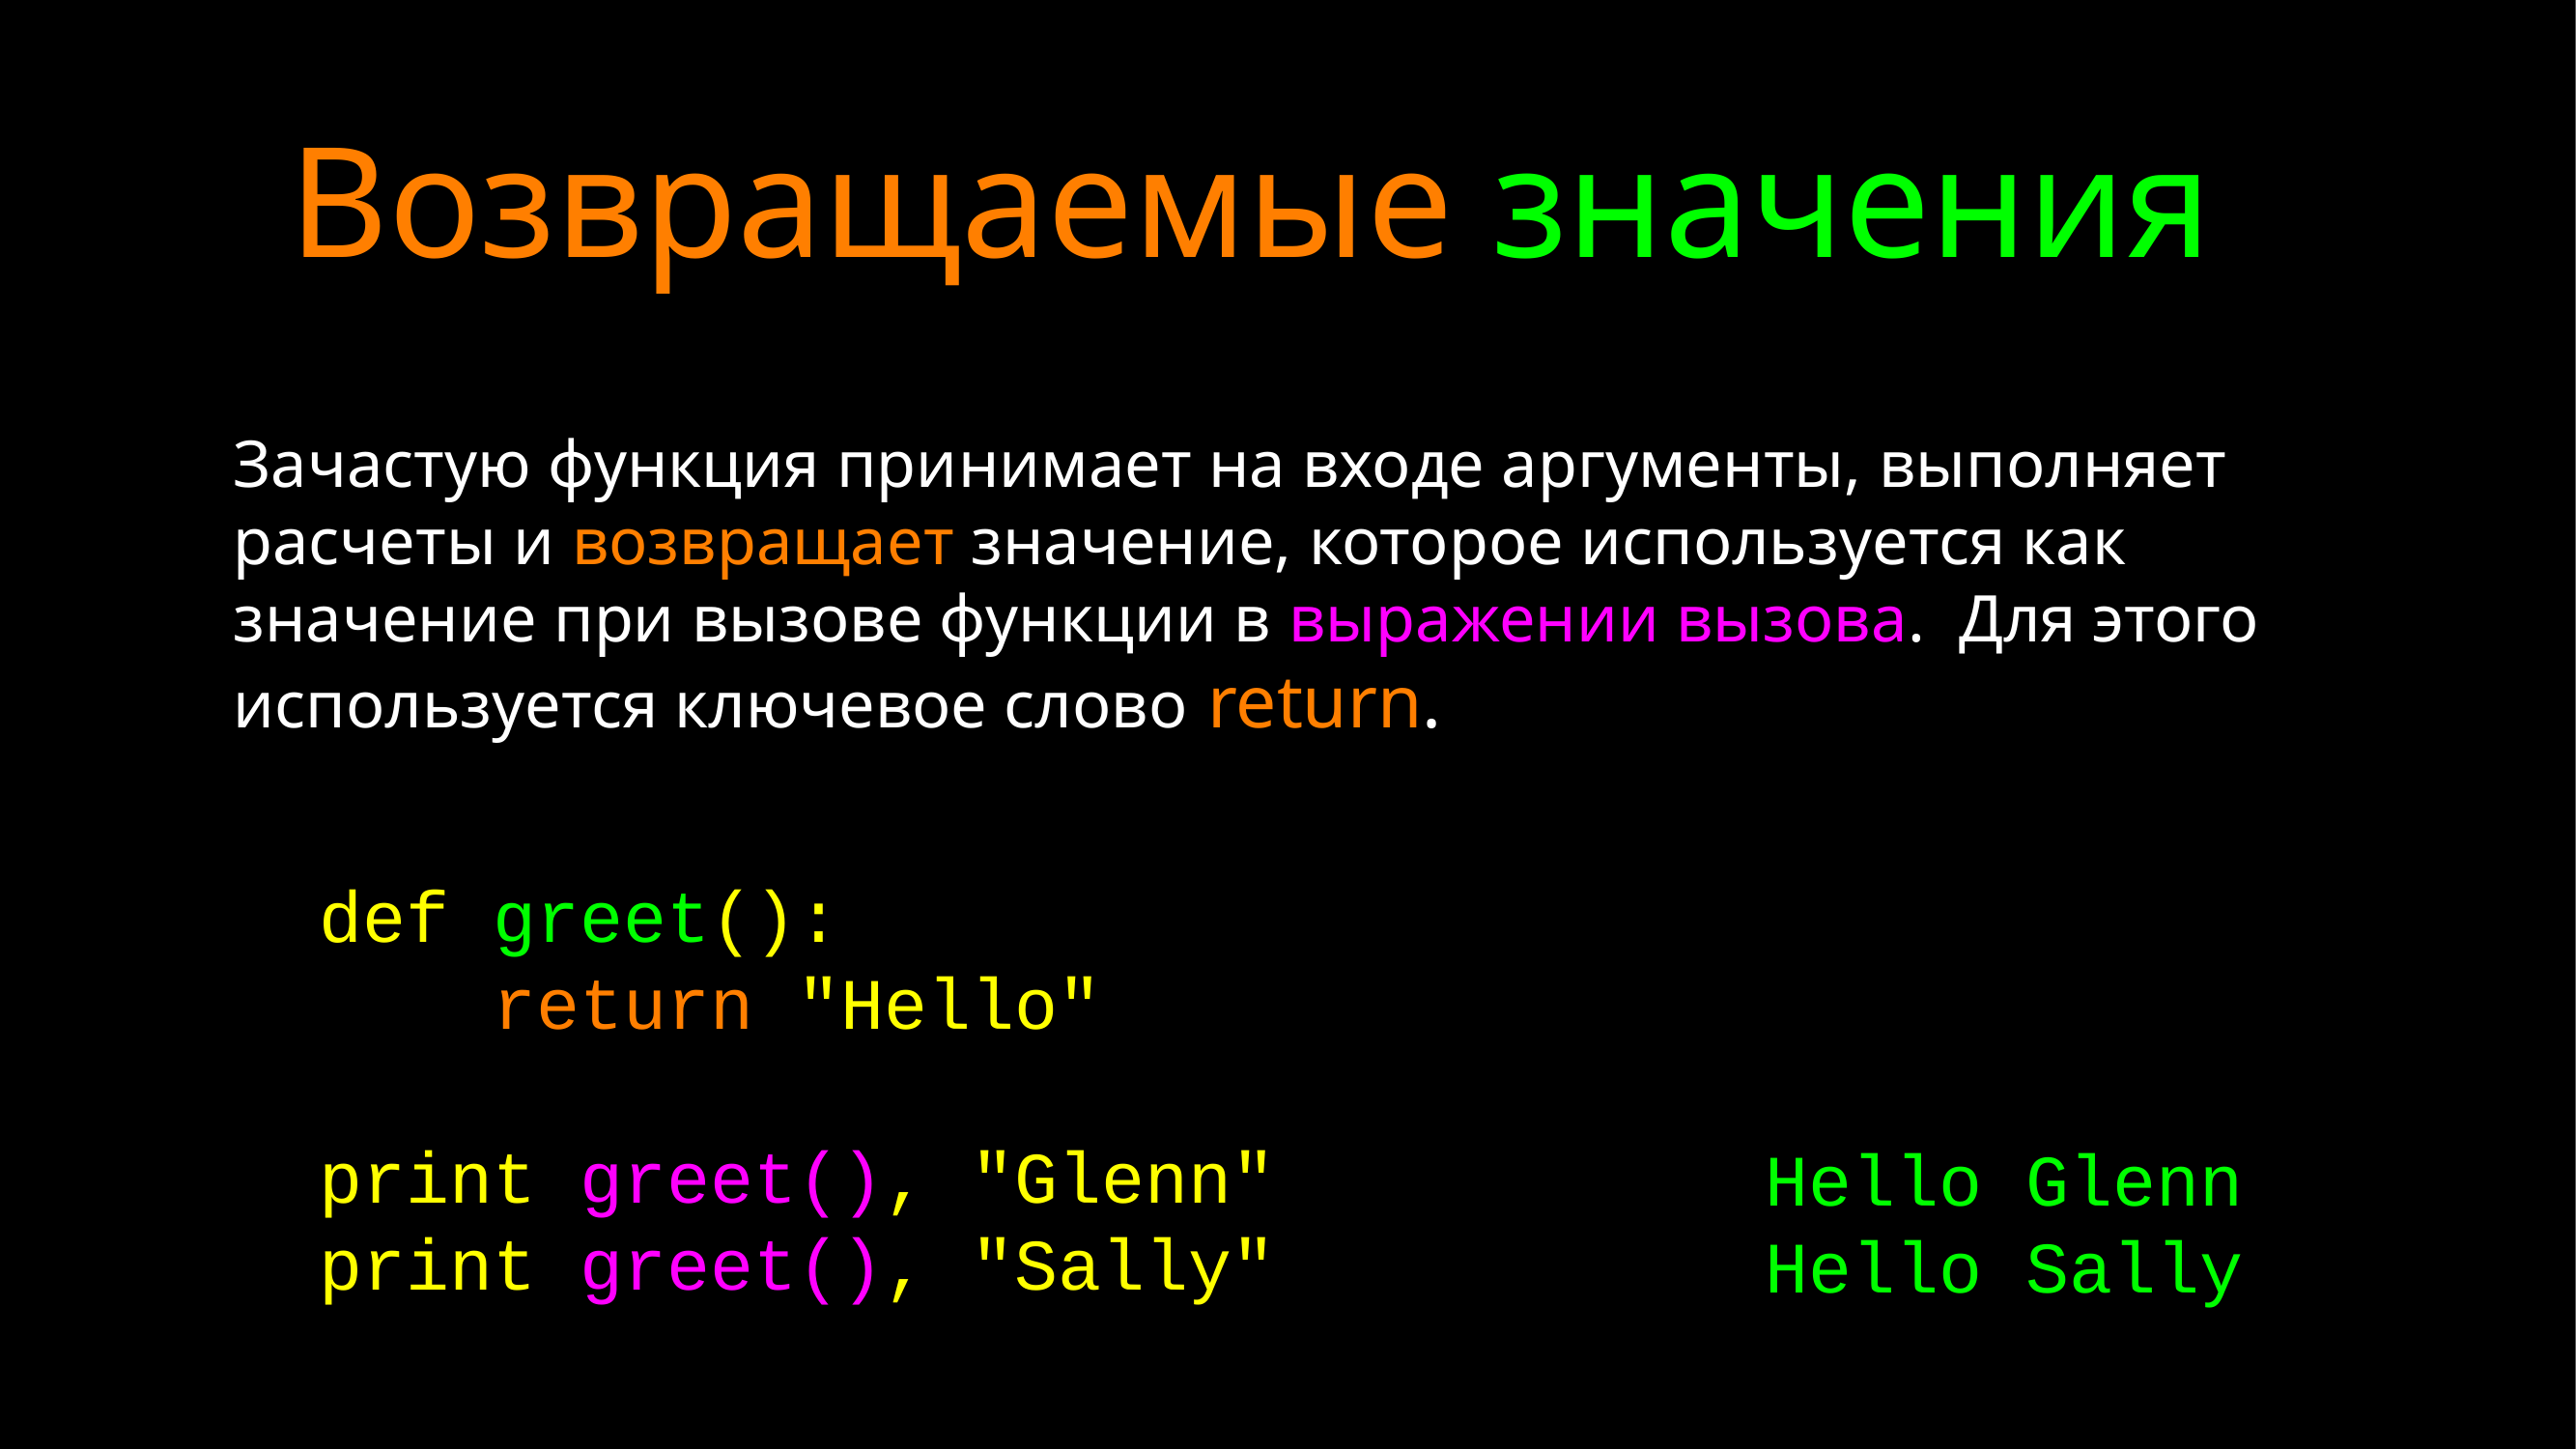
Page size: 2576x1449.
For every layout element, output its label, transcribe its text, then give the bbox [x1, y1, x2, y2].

title Возвращаемые значения [147, 14, 2355, 379]
text_box def greet(): return "Hello" print greet(), "Glenn" print greet(), "Sally" [319, 862, 1674, 1312]
text_box Hello Glenn Hello Sally [1765, 1125, 2399, 1316]
list Зачастую функция принимает на входе аргументы, выполняет расчеты и возвращает значение, которое используется как значение при вызове функции в выражении вызова. Для этого используется ключевое слово return. [227, 378, 2435, 787]
